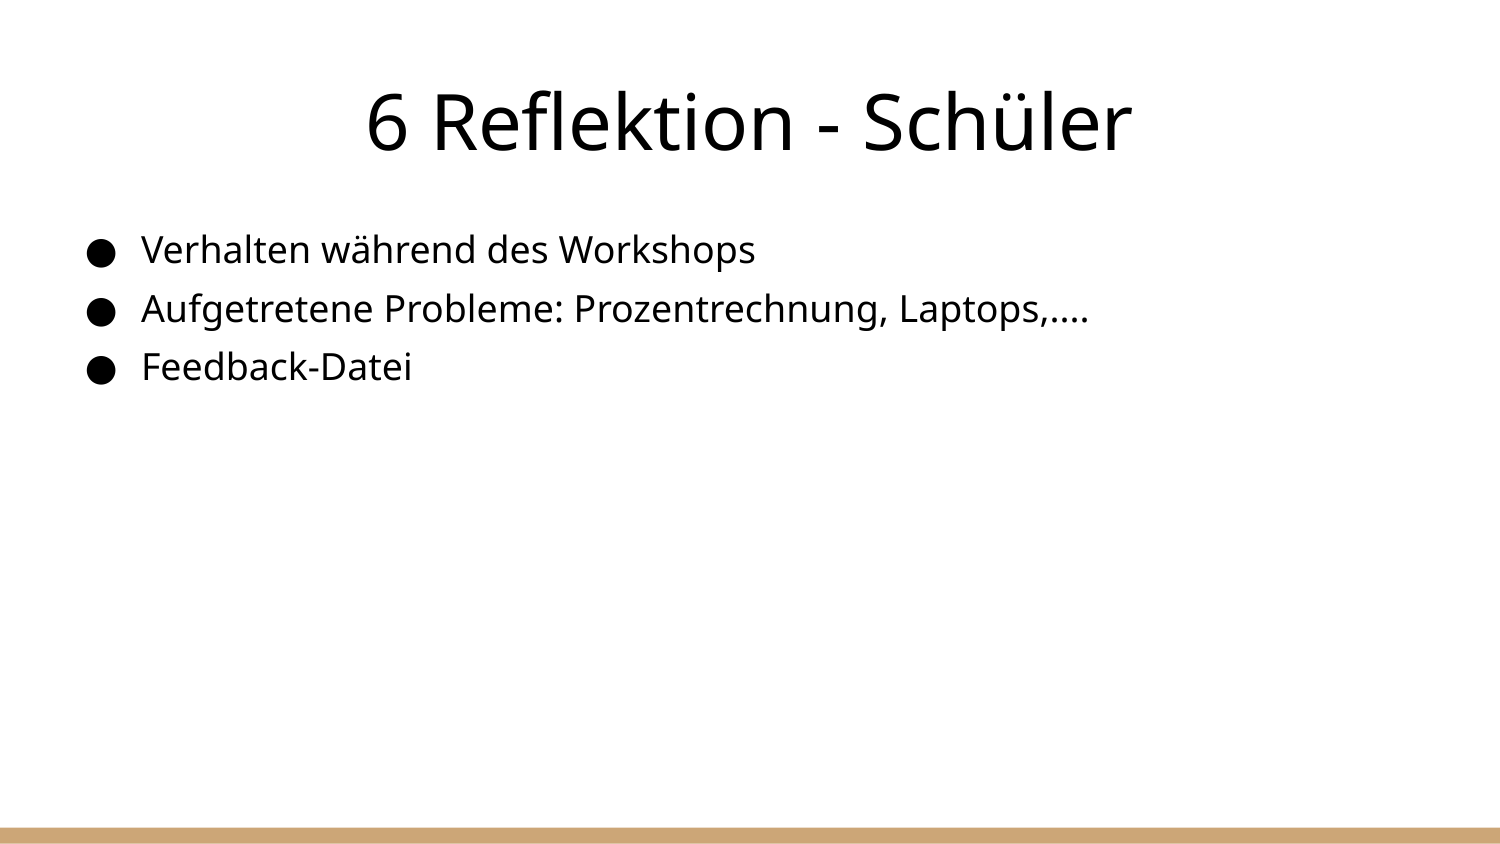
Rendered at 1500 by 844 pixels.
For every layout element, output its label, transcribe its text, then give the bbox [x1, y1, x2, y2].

title 6 Reflektion - Schüler [51, 51, 1449, 189]
list Verhalten während des Workshops Aufgetretene Probleme: Prozentrechnung, Laptops,.... Feedback-Datei [51, 200, 1449, 752]
